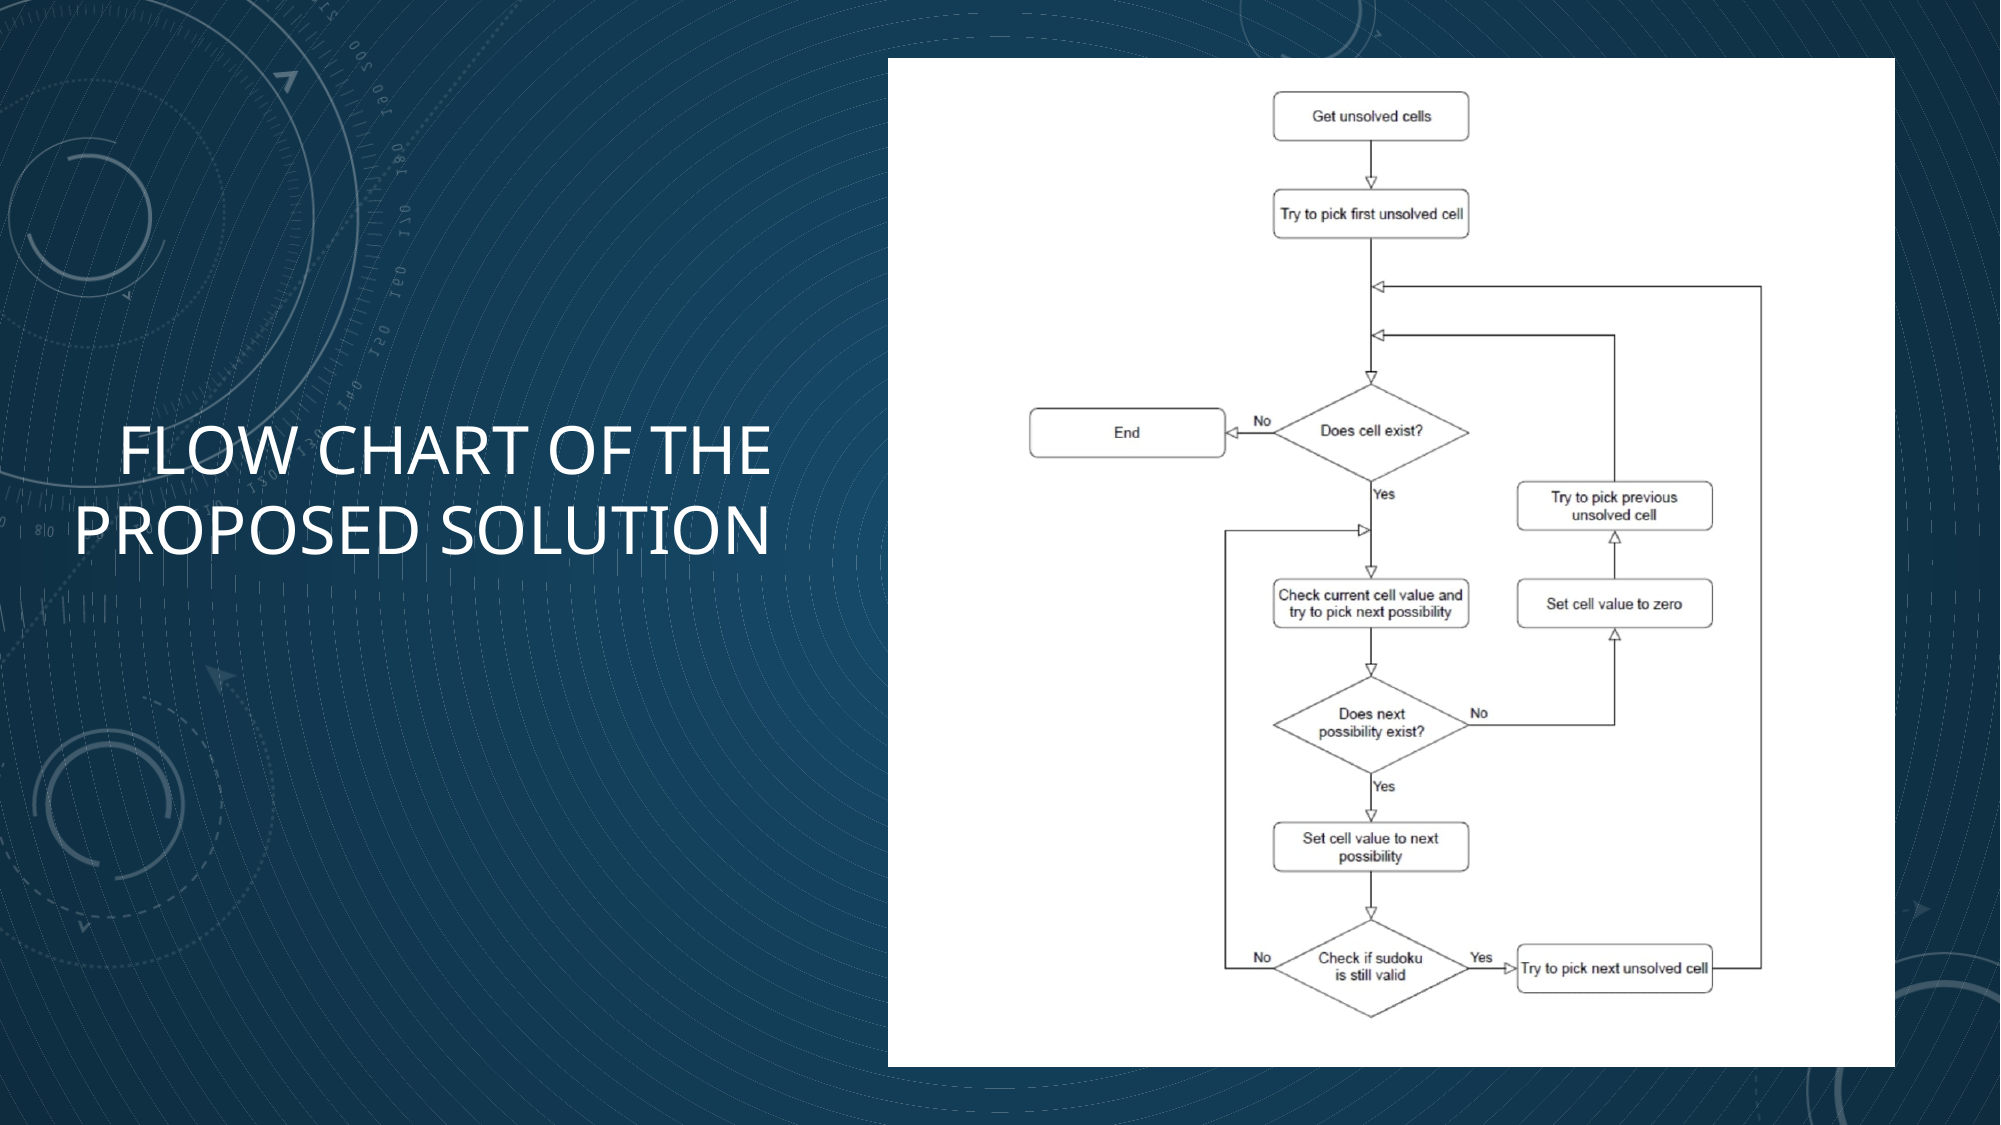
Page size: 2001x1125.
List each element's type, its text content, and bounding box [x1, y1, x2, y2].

title Flow chart of the proposed solution [52, 240, 790, 736]
picture [0, 0, 2000, 1125]
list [888, 58, 1895, 1067]
